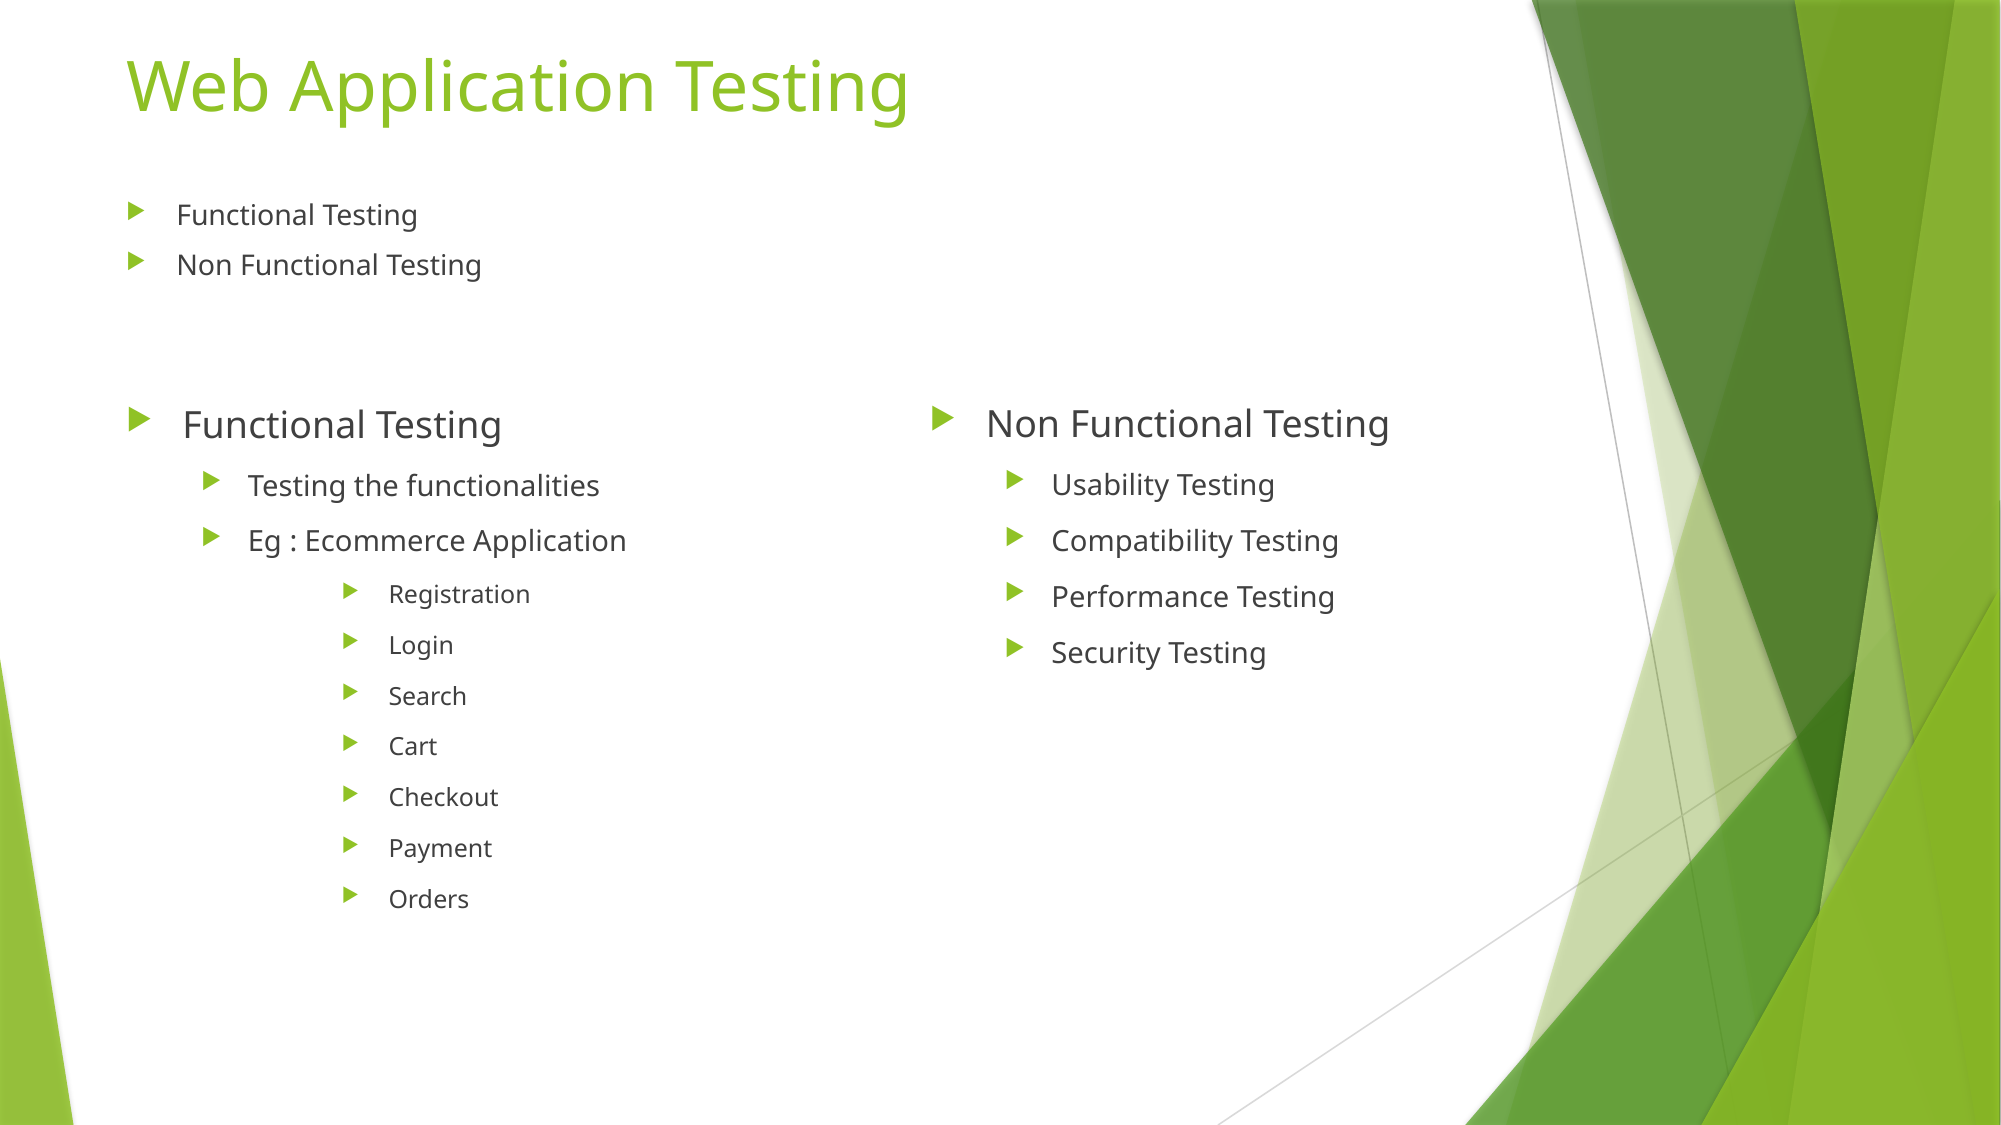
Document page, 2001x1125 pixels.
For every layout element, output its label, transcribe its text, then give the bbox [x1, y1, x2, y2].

text_box Functional Testing Non Functional Testing [111, 189, 721, 289]
text_box Non Functional Testing Usability Testing Compatibility Testing Performance Testing Security Testing [914, 392, 1520, 991]
list Functional Testing Testing the functionalities Eg : Ecommerce Application Registration Login Search Cart Checkout Payment Orders [111, 393, 786, 991]
title Web Application Testing [111, 33, 1088, 134]
